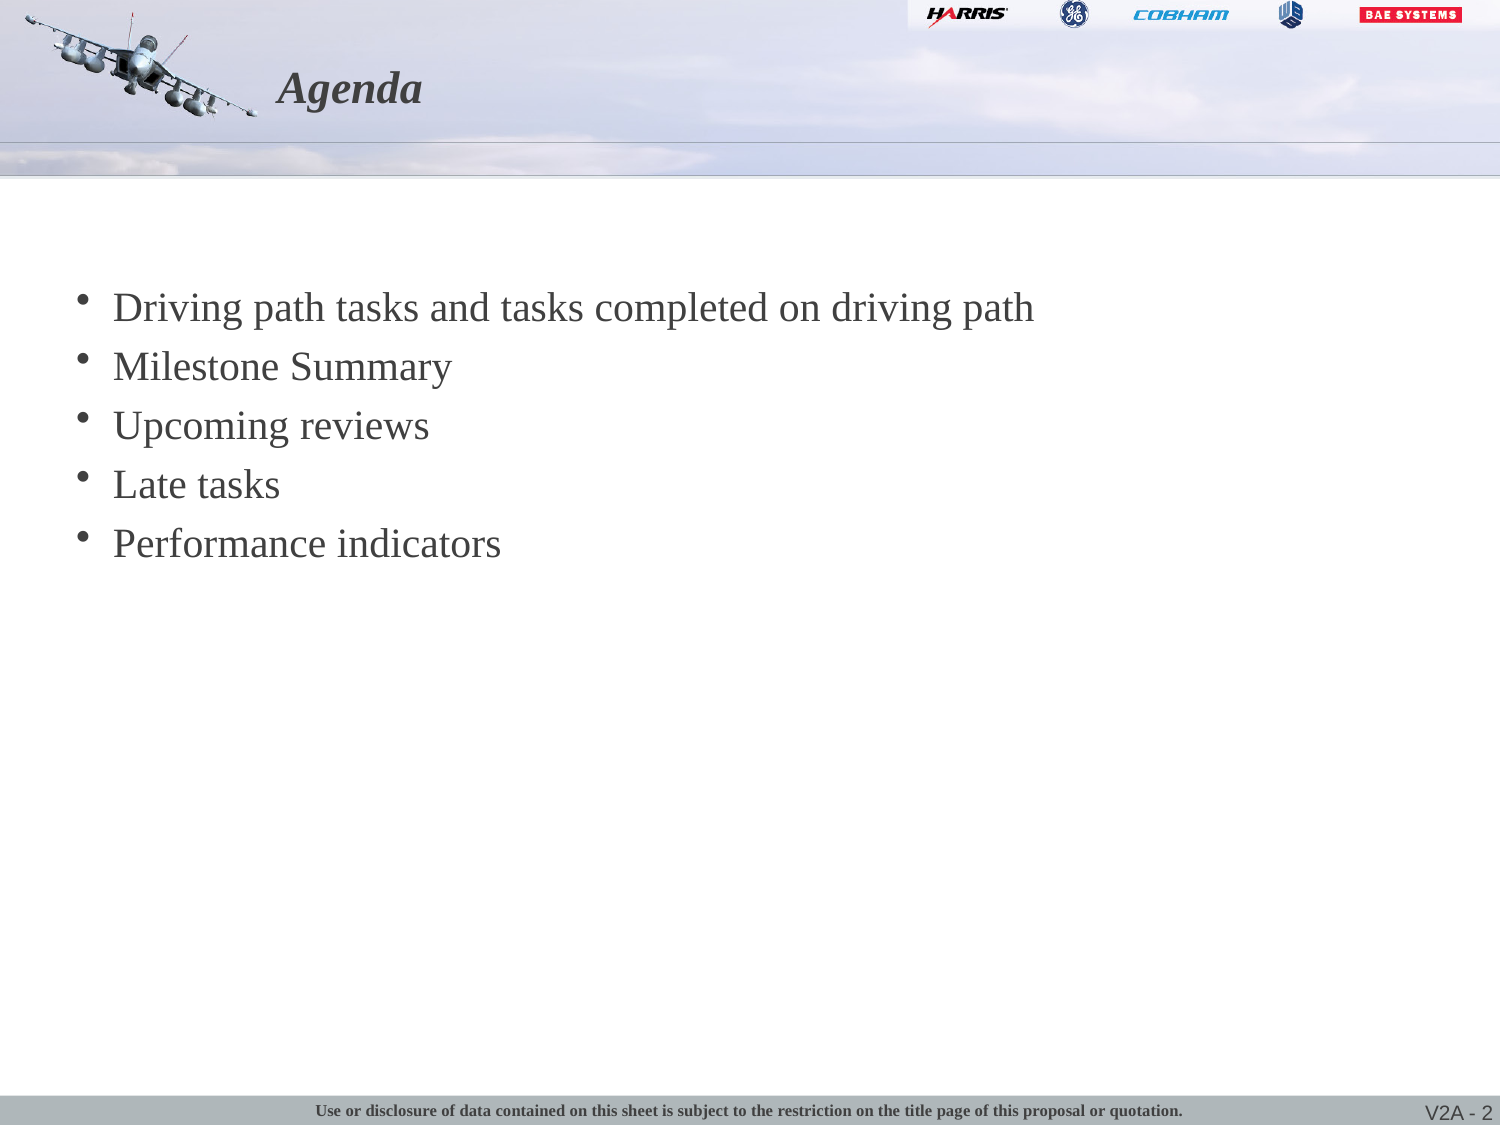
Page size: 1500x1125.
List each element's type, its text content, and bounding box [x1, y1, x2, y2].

title Agenda [262, 16, 1476, 163]
picture [0, 0, 1500, 179]
list Driving path tasks and tasks completed on driving path Milestone Summary Upcoming reviews Late tasks Performance indicators [60, 279, 1426, 1032]
